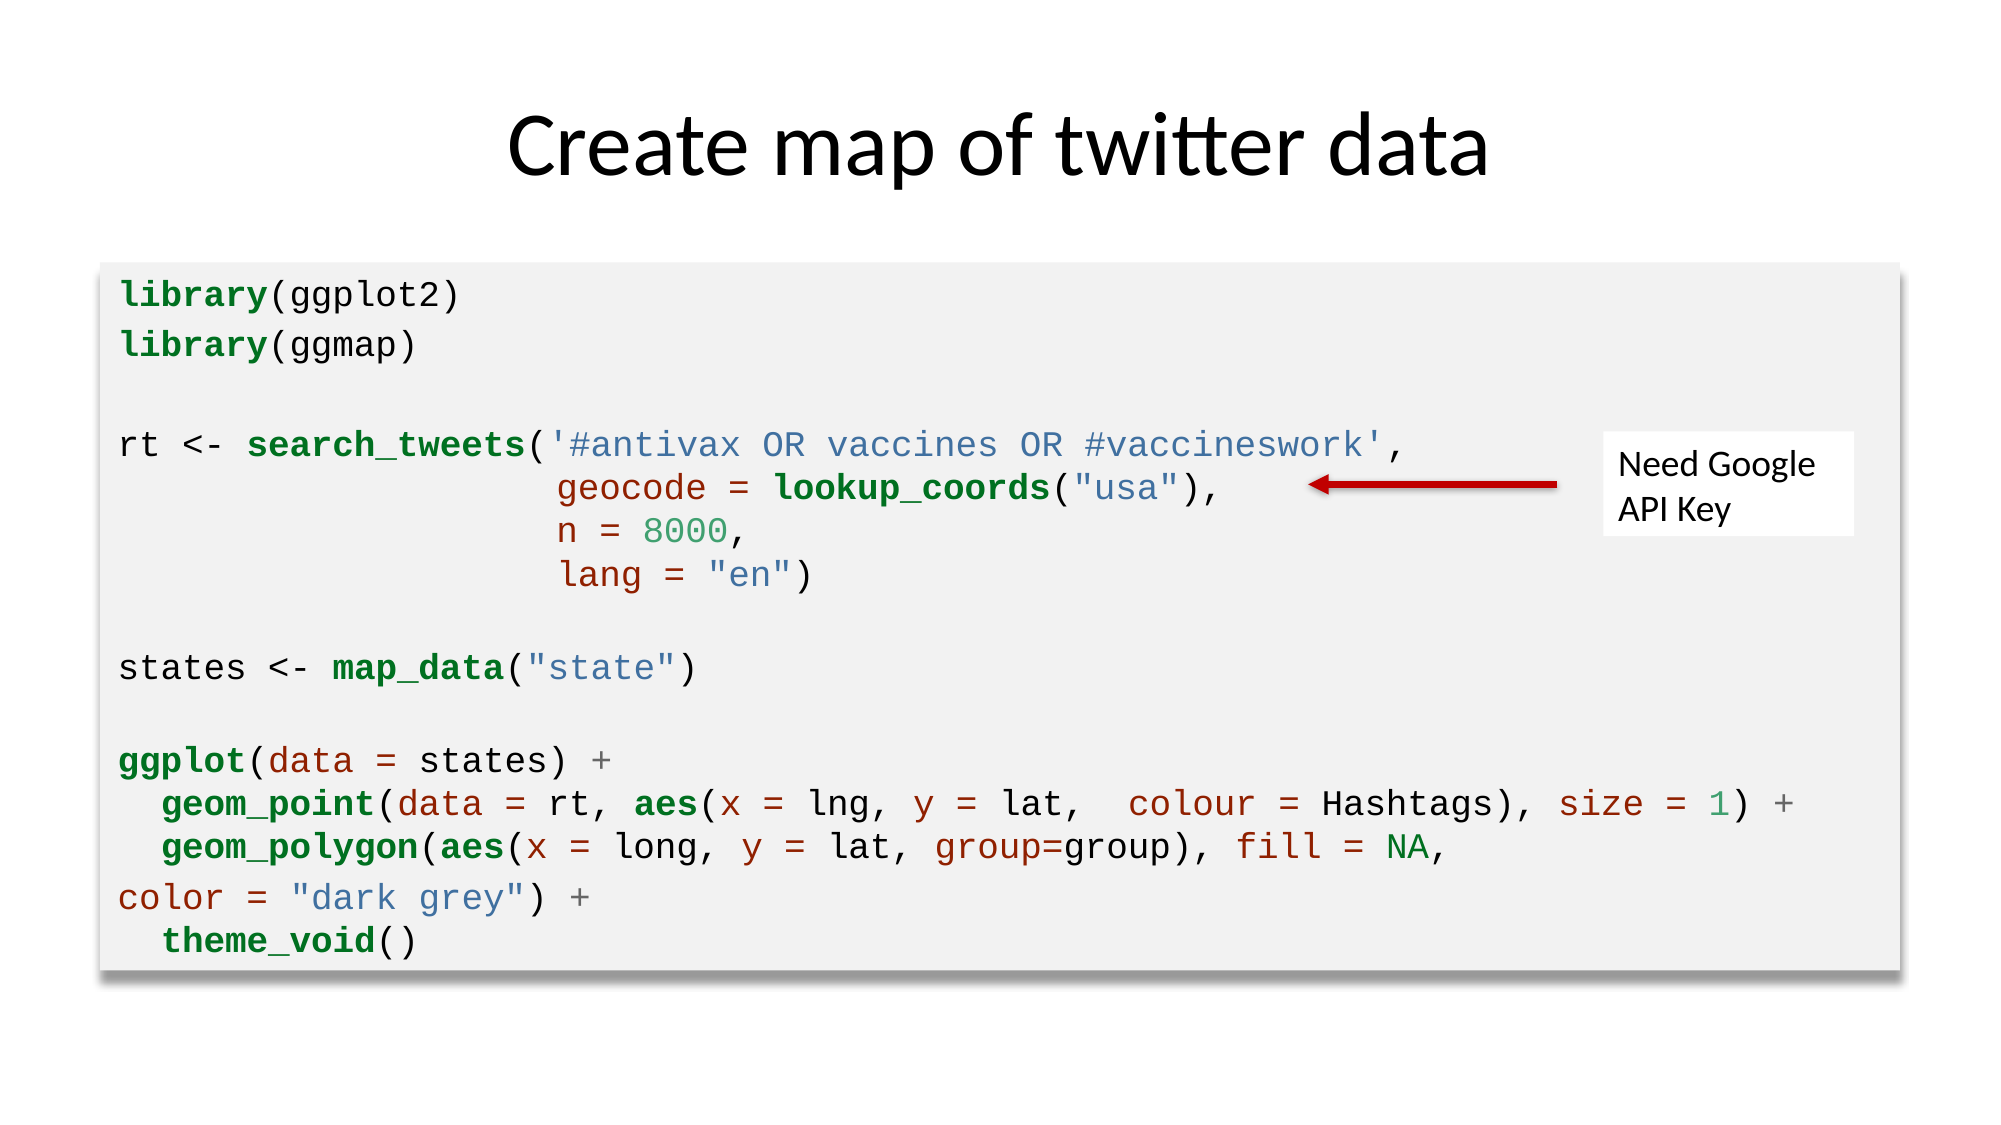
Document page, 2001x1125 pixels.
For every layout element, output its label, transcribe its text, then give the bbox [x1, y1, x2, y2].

list library(ggplot2) library(ggmap) rt <- search_tweets('#antivax OR vaccines OR #vaccineswork', geocode = lookup_coords("usa"), n = 8000, lang = "en") states <- map_data("state") ggplot(data = states) + geom_point(data = rt, aes(x = lng, y = lat, colour = Hashtags), size = 1) + geom_polygon(aes(x = long, y = lat, group=group), fill = NA, color = "dark grey") + theme_void() [99, 262, 1900, 971]
text_box Need Google API Key [1603, 431, 1855, 537]
title Create map of twitter data [99, 45, 1900, 233]
